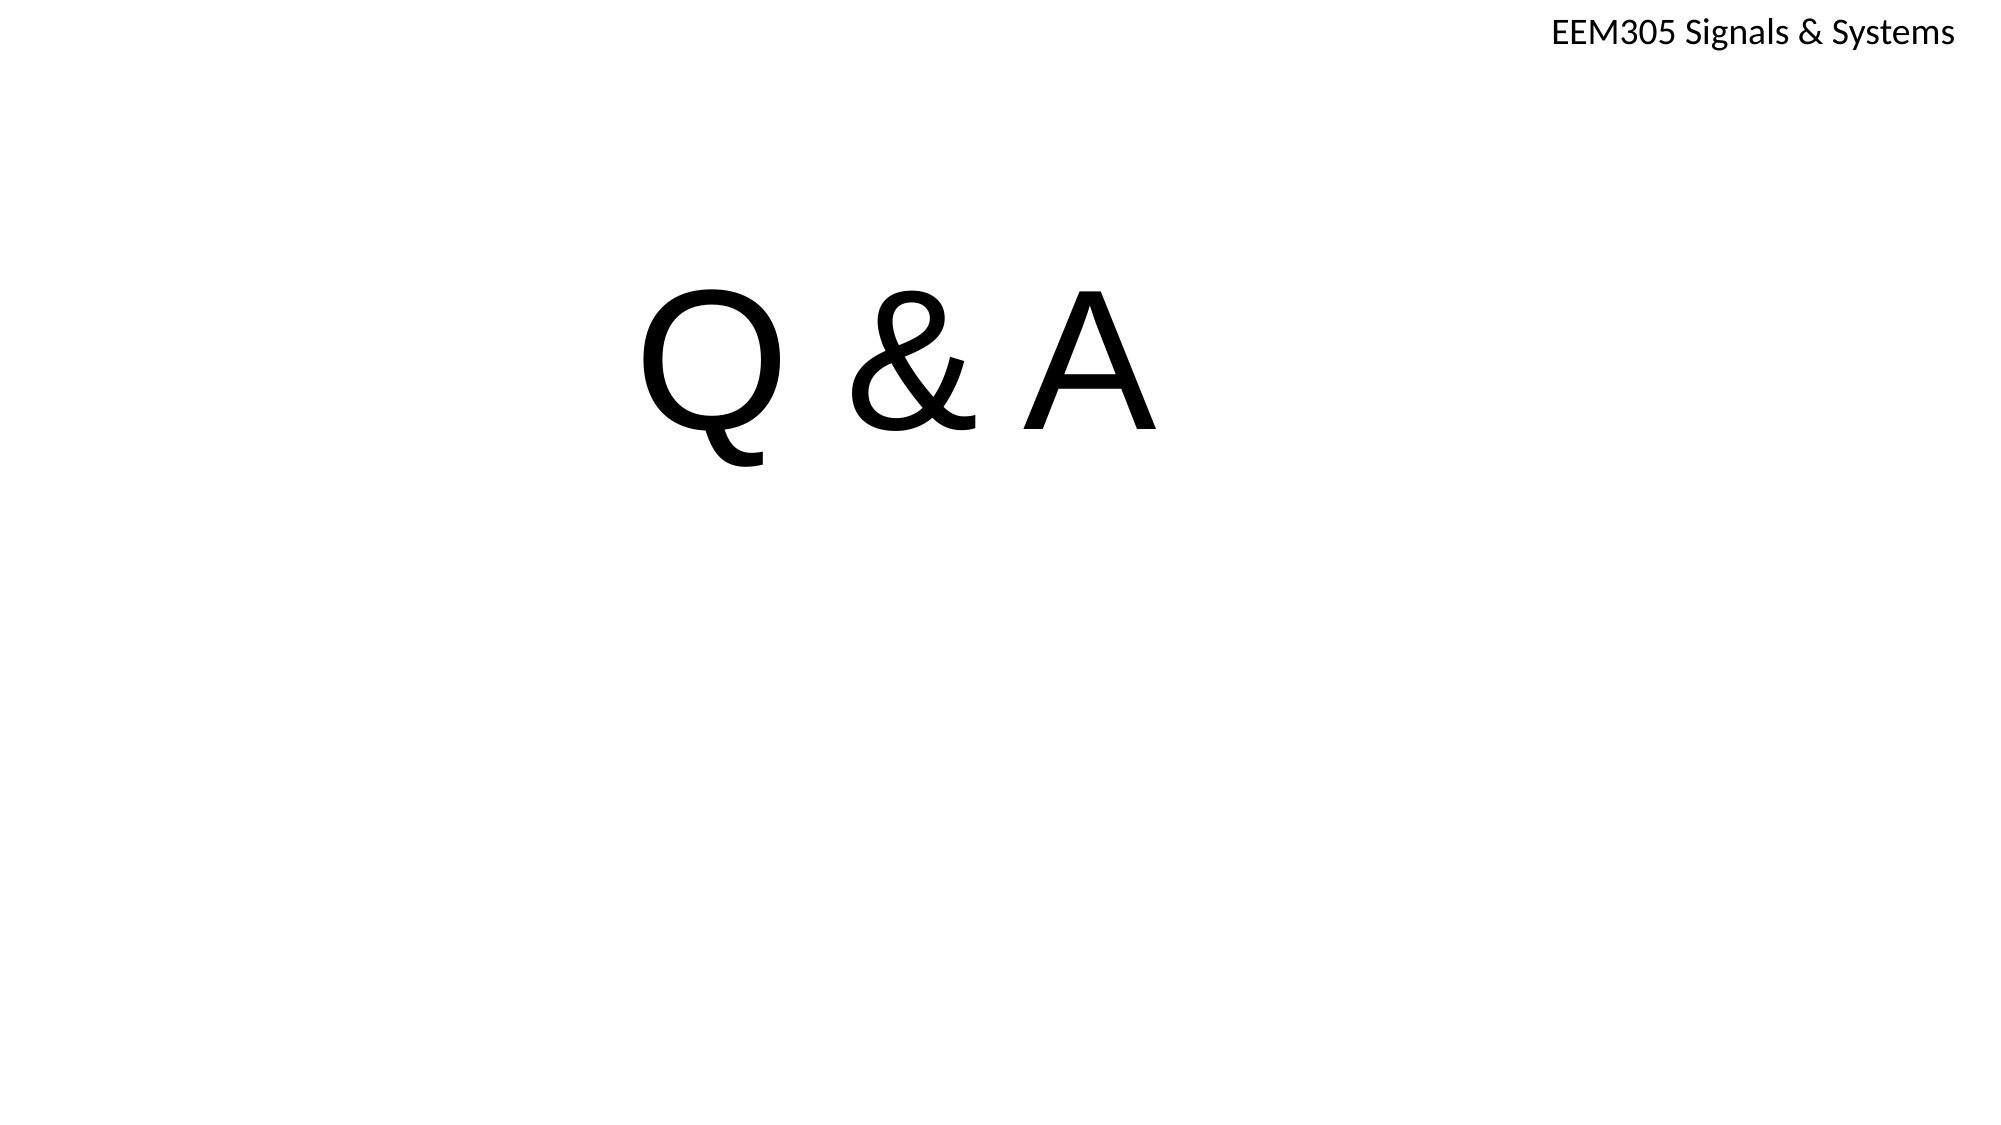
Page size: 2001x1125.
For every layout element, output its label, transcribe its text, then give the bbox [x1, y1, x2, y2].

title Q & A [619, 143, 1863, 588]
text_box EEM305 Signals & Systems [1536, 0, 2000, 60]
